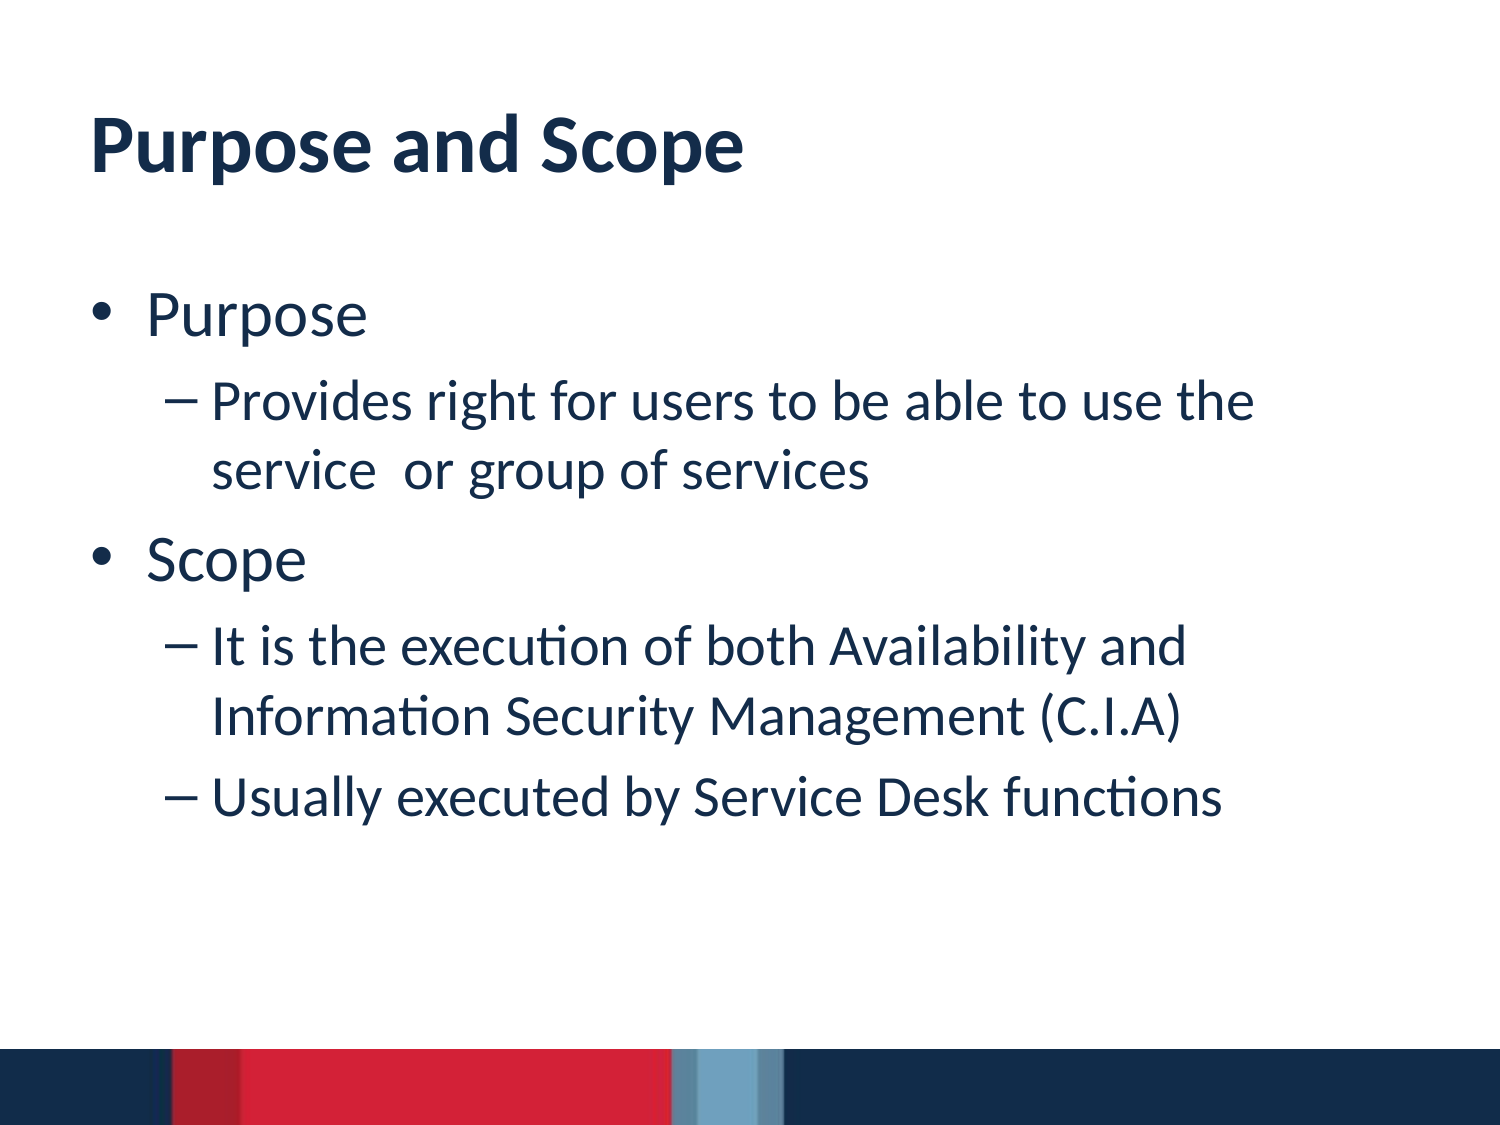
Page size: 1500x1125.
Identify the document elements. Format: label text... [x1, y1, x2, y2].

title Purpose and Scope [75, 45, 1425, 233]
list Purpose Provides right for users to be able to use the service or group of services Scope It is the execution of both Availability and Information Security Management (C.I.A) Usually executed by Service Desk functions [75, 262, 1425, 975]
picture [0, 1049, 1500, 1125]
